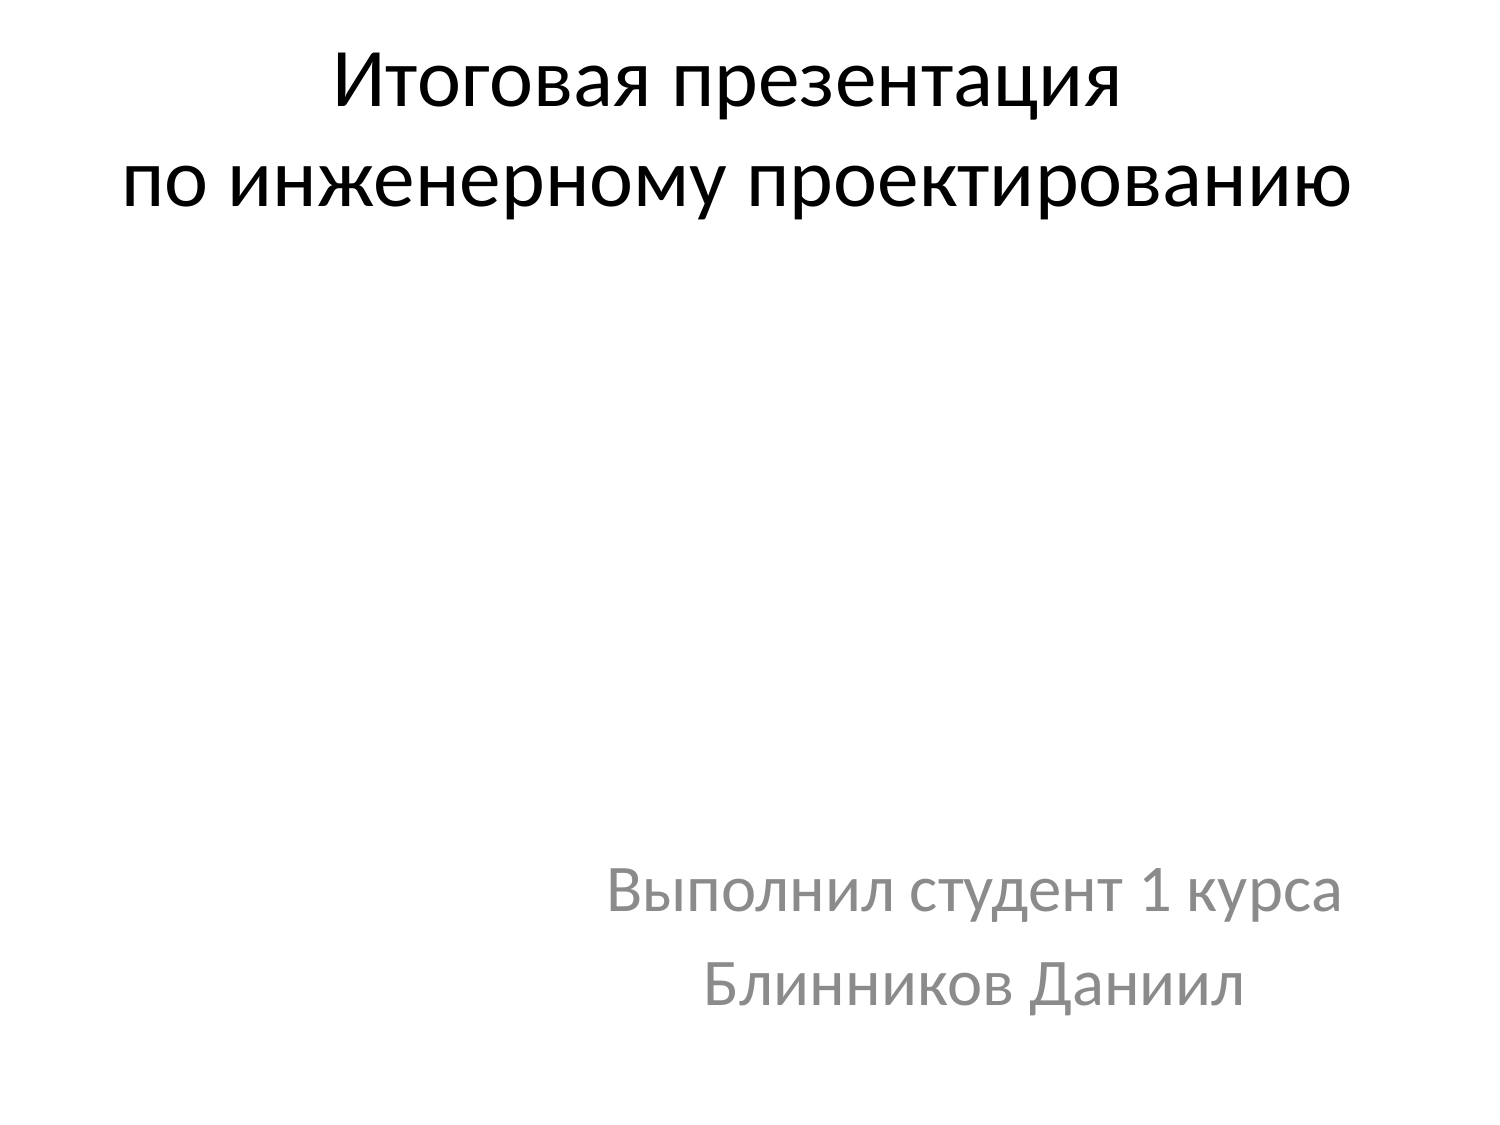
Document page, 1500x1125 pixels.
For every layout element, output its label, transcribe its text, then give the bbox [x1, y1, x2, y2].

subtitle Выполнил студент 1 курса Блинников Даниил [450, 837, 1500, 1125]
title Итоговая презентация по инженерному проектированию [100, 2, 1376, 244]
